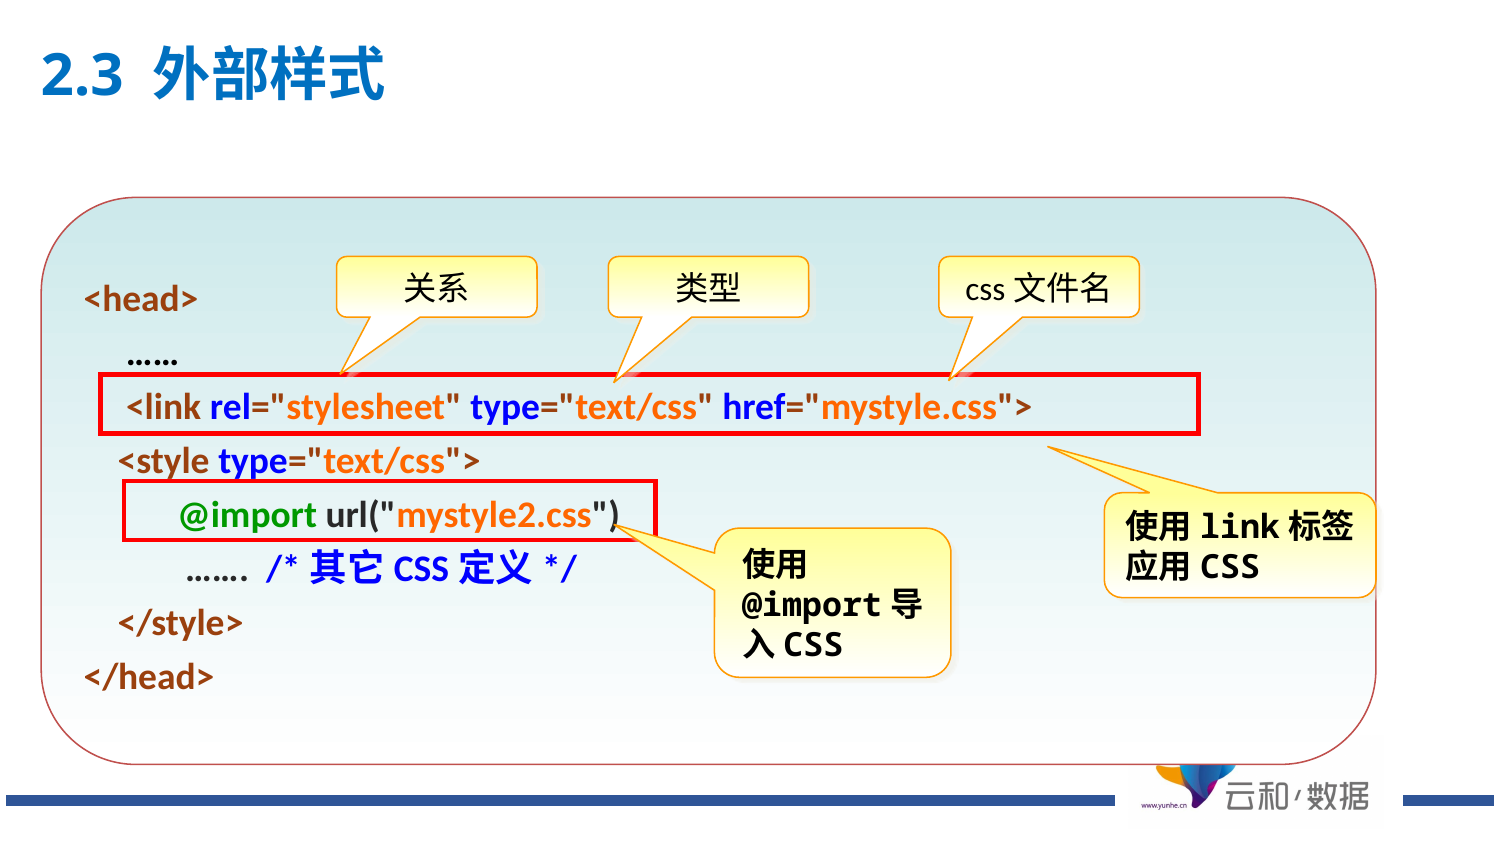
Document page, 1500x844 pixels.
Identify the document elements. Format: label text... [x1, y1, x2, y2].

text_box 关系 [336, 256, 538, 375]
text_box <head> …… <link rel="stylesheet" type="text/css" href="mystyle.css"> <style type="text/css"> @import url("mystyle2.css") ……. /*其它CSS定义*/ </style> </head> [41, 197, 1376, 765]
text_box 使用link标签应用CSS [1047, 446, 1376, 598]
text_box 使用@import导入CSS [613, 524, 951, 678]
text_box [123, 480, 656, 541]
title 2.3 外部样式 [25, 1, 1376, 143]
text_box css文件名 [938, 256, 1140, 381]
text_box [100, 374, 1199, 434]
slide_number [1074, 782, 1425, 827]
picture [1128, 735, 1384, 782]
text_box 类型 [608, 256, 809, 383]
